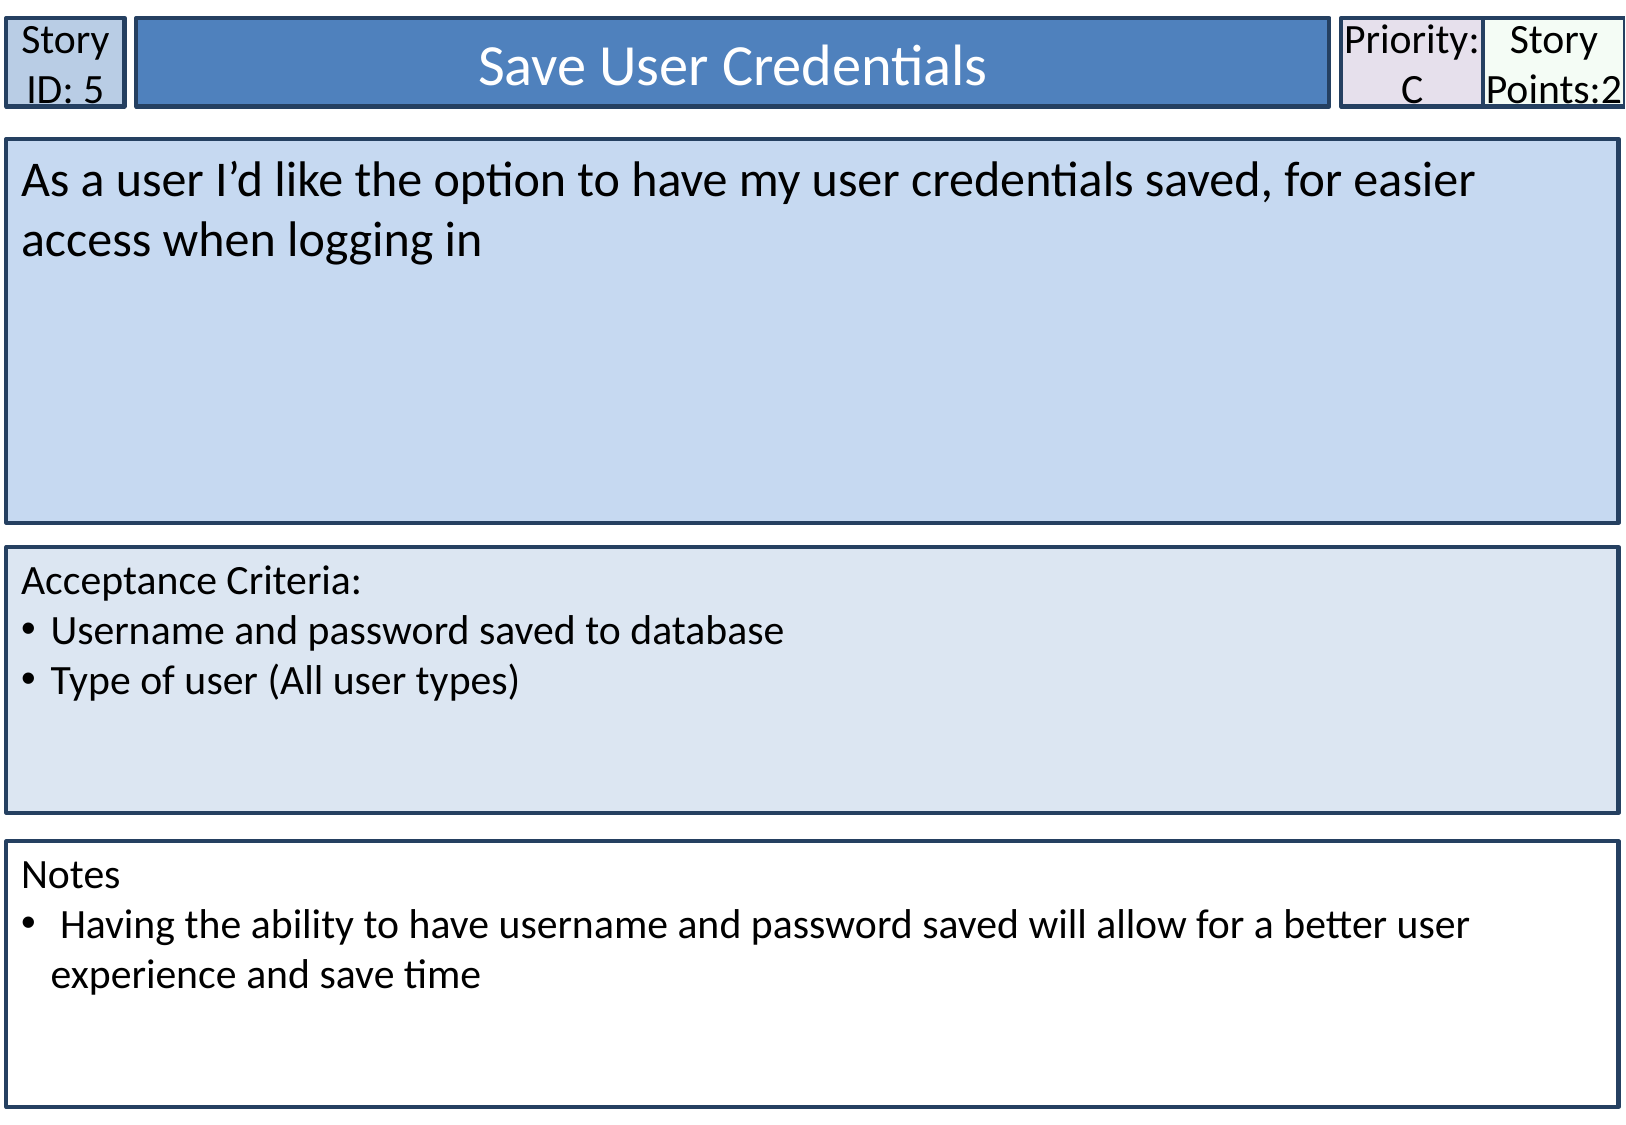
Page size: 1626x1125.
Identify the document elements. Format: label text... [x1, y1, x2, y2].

text_box Save User Credentials [134, 16, 1331, 109]
text_box Priority: C [1339, 16, 1485, 109]
text_box Story Points:2 [1485, 16, 1625, 109]
text_box Notes Having the ability to have username and password saved will allow for a better user experience and save time [4, 839, 1621, 1109]
text_box Acceptance Criteria: Username and password saved to database Type of user (All user types) [4, 545, 1621, 815]
text_box As a user I’d like the option to have my user credentials saved, for easier access when logging in [4, 137, 1621, 525]
text_box Story ID: 5 [4, 16, 127, 109]
